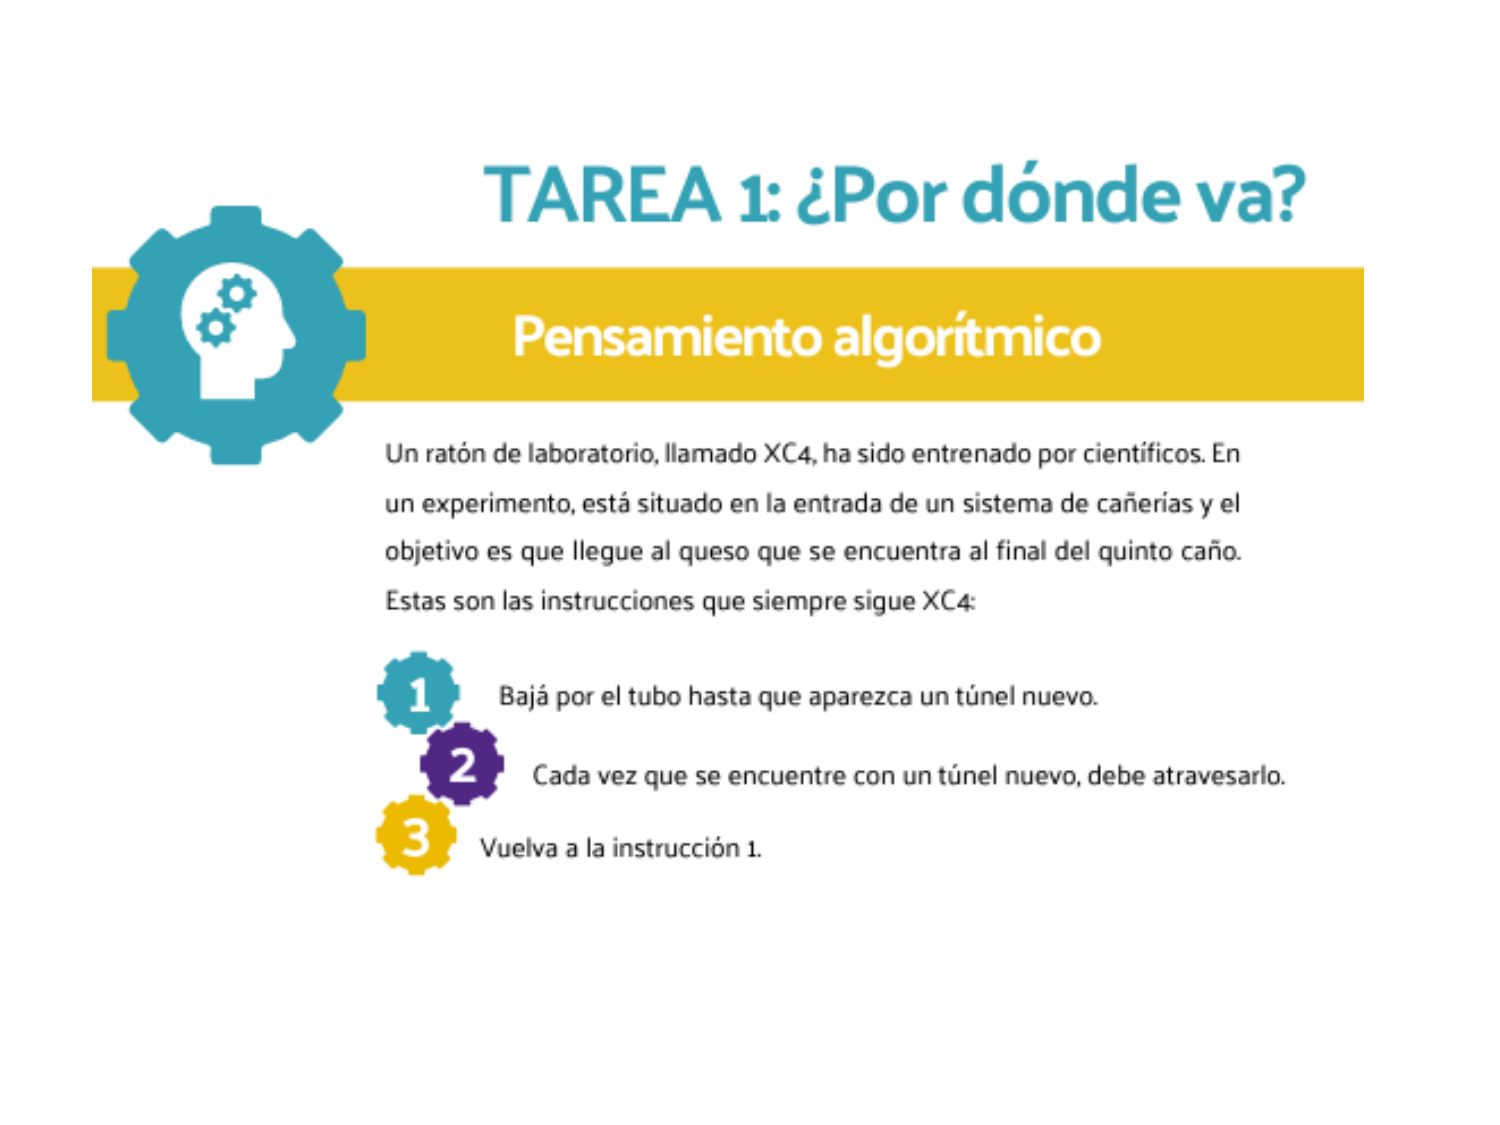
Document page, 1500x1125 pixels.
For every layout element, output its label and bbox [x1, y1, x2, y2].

list [92, 118, 1364, 896]
